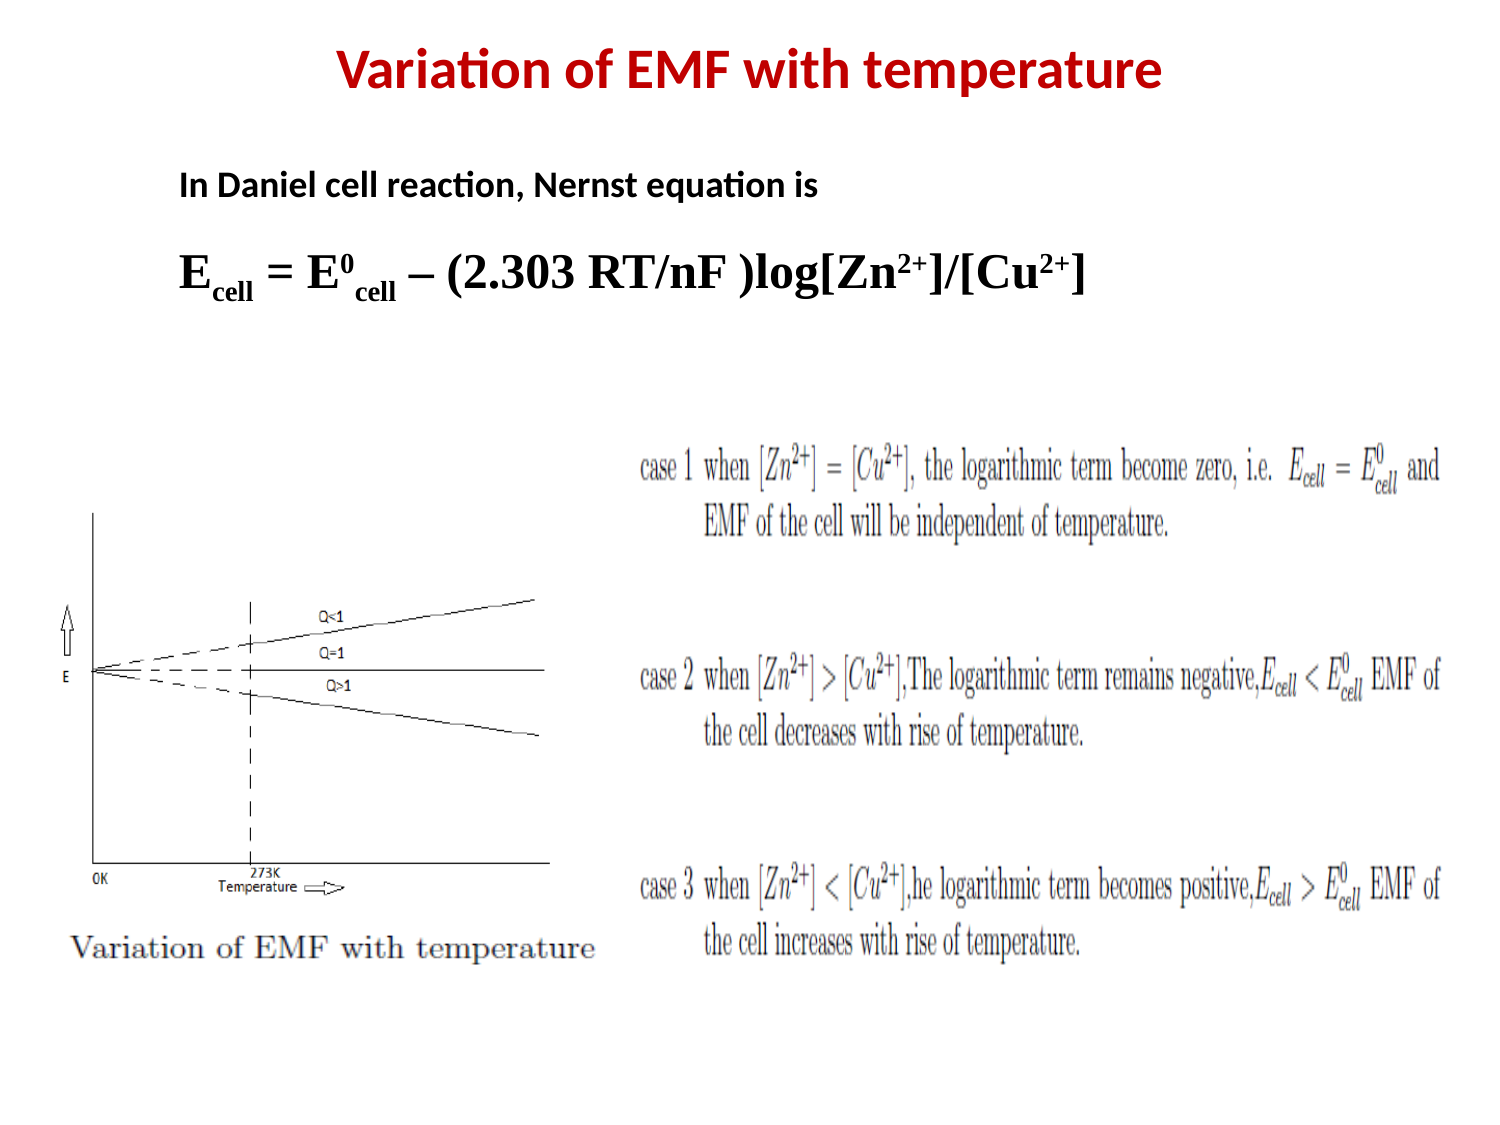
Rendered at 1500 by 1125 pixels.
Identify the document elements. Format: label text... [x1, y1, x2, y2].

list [631, 361, 1483, 988]
picture [13, 503, 615, 918]
title Variation of EMF with temperature [75, 23, 1425, 108]
picture [66, 928, 619, 992]
text_box In Daniel cell reaction, Nernst equation is Ecell = E0cell – (2.303 RT/nF )log[Zn2+]/[Cu2+] [163, 152, 1243, 315]
